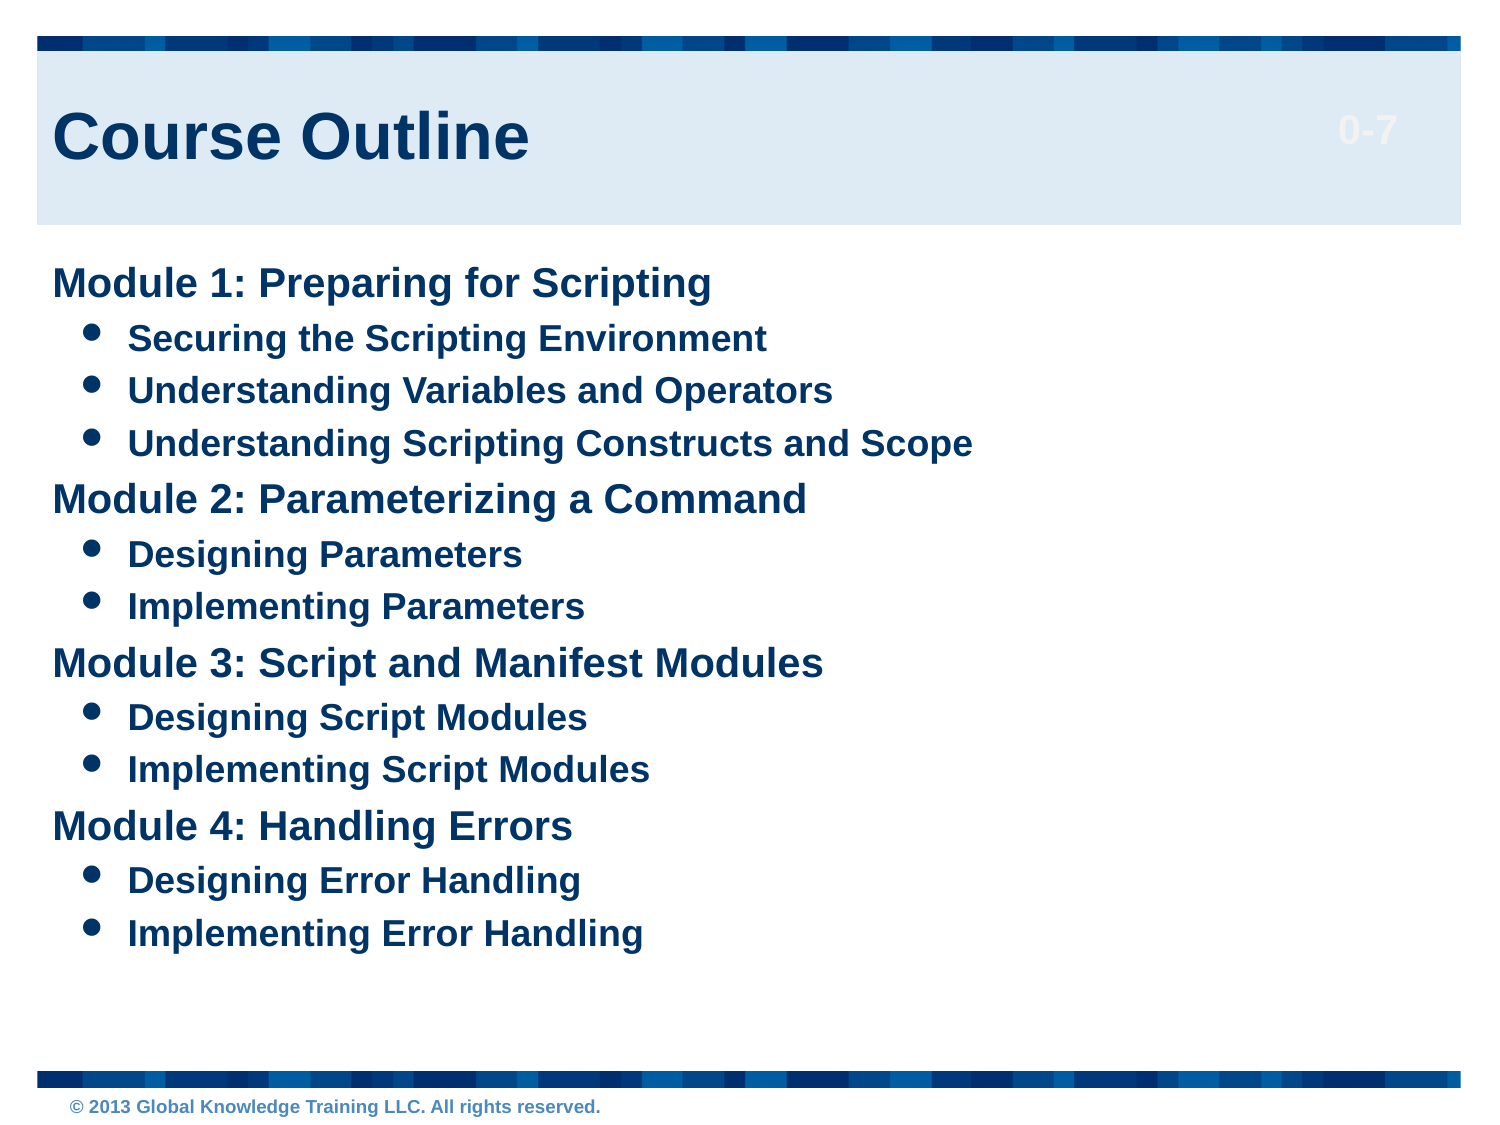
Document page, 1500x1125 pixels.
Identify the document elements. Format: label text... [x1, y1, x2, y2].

picture [37, 36, 1461, 51]
picture [37, 1071, 1461, 1088]
title Course Outline [37, 51, 1462, 226]
list Module 1: Preparing for Scripting Securing the Scripting Environment Understanding Variables and Operators Understanding Scripting Constructs and Scope Module 2: Parameterizing a Command Designing Parameters Implementing Parameters Module 3: Script and Manifest Modules Designing Script Modules Implementing Script Modules Module 4: Handling Errors Designing Error Handling Implementing Error Handling [36, 248, 1462, 1055]
text_box 0-7 [1274, 37, 1462, 225]
